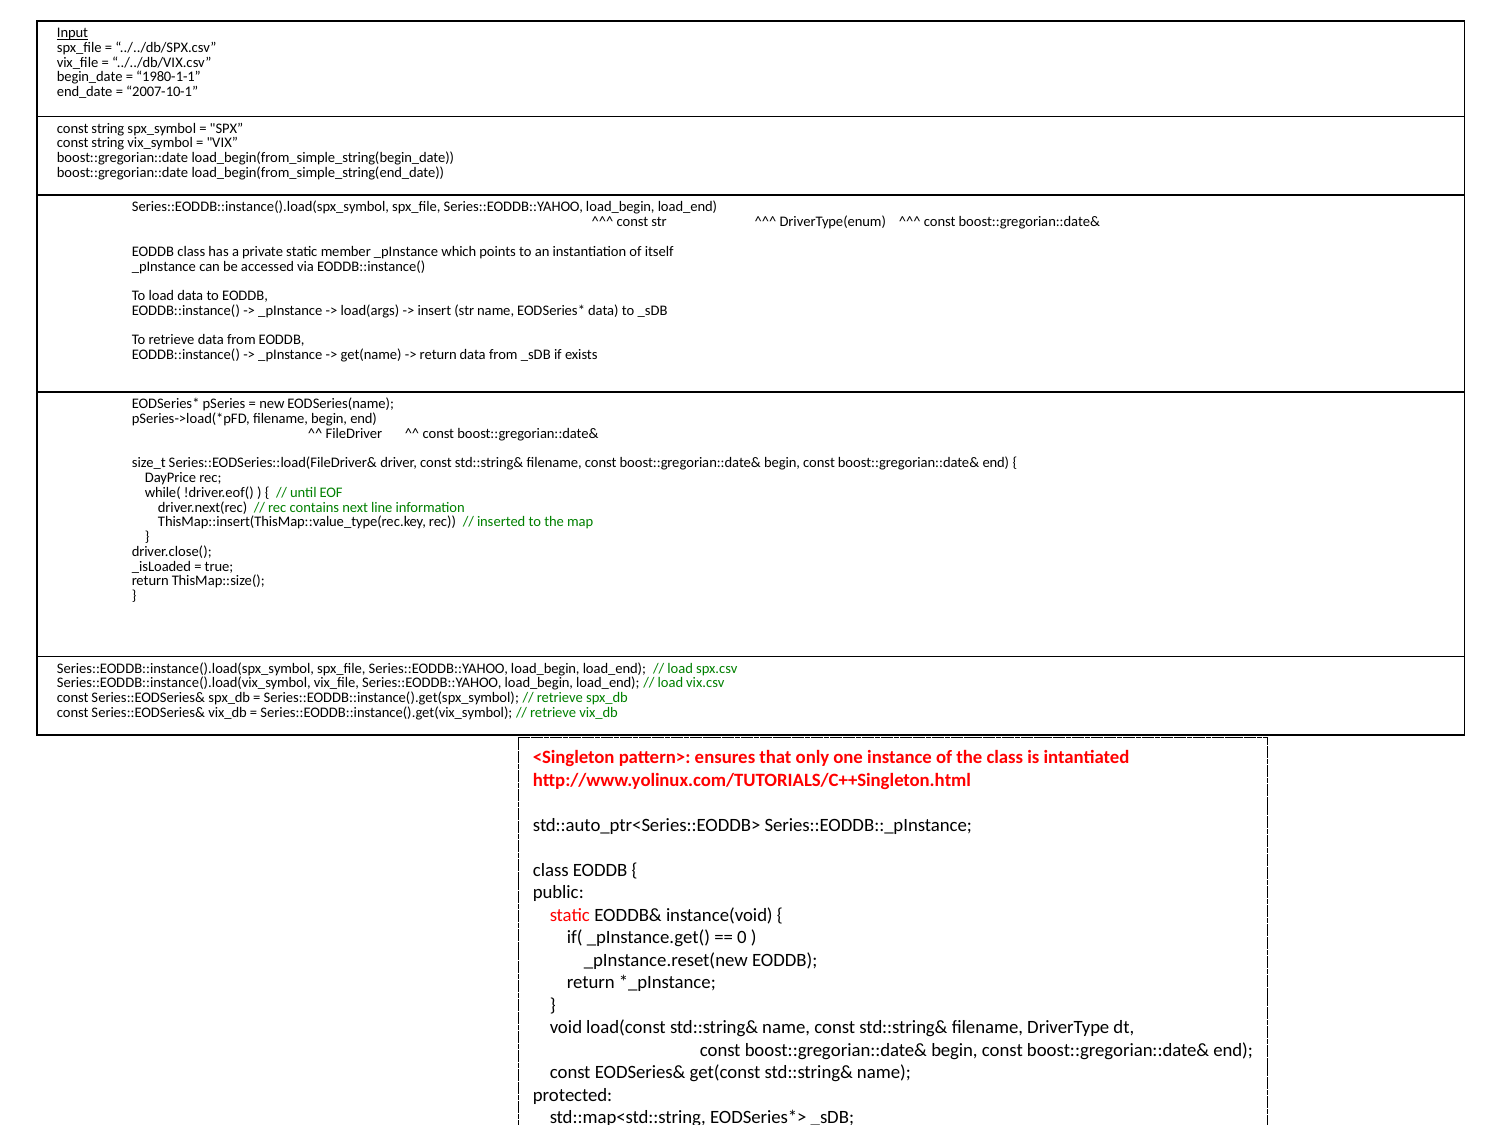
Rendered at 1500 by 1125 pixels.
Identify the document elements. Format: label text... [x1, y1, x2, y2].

text_box <Singleton pattern>: ensures that only one instance of the class is intantiated http://www.yolinux.com/TUTORIALS/C++Singleton.html std::auto_ptr<Series::EODDB> Series::EODDB::_pInstance; class EODDB { public: static EODDB& instance(void) { if( _pInstance.get() == 0 ) _pInstance.reset(new EODDB); return *_pInstance; } void load(const std::string& name, const std::string& filename, DriverType dt, const boost::gregorian::date& begin, const boost::gregorian::date& end); const EODSeries& get(const std::string& name); protected: std::map<std::string, EODSeries*> _sDB; YahooDriver _yd; DMYCloseDriver _dmycd; private: static std::auto_ptr<EODDB> _pInstance; }; [518, 737, 1268, 1125]
table_cell Series::EODDB::instance().load(spx_symbol, spx_file, Series::EODDB::YAHOO, load_begin, load_end) ^^^ const str ^^^ DriverType(enum) ^^^ const boost::gregorian::date& EODDB class has a private static member _pInstance which points to an instantiation of itself _pInstance can be accessed via EODDB::instance() To load data to EODDB, EODDB::instance() -> _pInstance -> load(args) -> insert (str name, EODSeries* data) to _sDB To retrieve data from EODDB, EODDB::instance() -> _pInstance -> get(name) -> return data from _sDB if exists [38, 196, 1464, 391]
table_cell Series::EODDB::instance().load(spx_symbol, spx_file, Series::EODDB::YAHOO, load_begin, load_end); // load spx.csv Series::EODDB::instance().load(vix_symbol, vix_file, Series::EODDB::YAHOO, load_begin, load_end); // load vix.csv const Series::EODSeries& spx_db = Series::EODDB::instance().get(spx_symbol); // retrieve spx_db const Series::EODSeries& vix_db = Series::EODDB::instance().get(vix_symbol); // retrieve vix_db [38, 657, 1464, 734]
table_cell EODSeries* pSeries = new EODSeries(name); pSeries->load(*pFD, filename, begin, end) ^^ FileDriver ^^ const boost::gregorian::date& size_t Series::EODSeries::load(FileDriver& driver, const std::string& filename, const boost::gregorian::date& begin, const boost::gregorian::date& end) { DayPrice rec; while( !driver.eof() ) { // until EOF driver.next(rec) // rec contains next line information ThisMap::insert(ThisMap::value_type(rec.key, rec)) // inserted to the map } driver.close(); _isLoaded = true; return ThisMap::size(); } [38, 393, 1464, 656]
table_cell const string spx_symbol = "SPX” const string vix_symbol = "VIX” boost::gregorian::date load_begin(from_simple_string(begin_date)) boost::gregorian::date load_begin(from_simple_string(end_date)) [38, 117, 1464, 194]
table_header Input spx_file = “../../db/SPX.csv” vix_file = “../../db/VIX.csv” begin_date = “1980-1-1” end_date = “2007-10-1” [38, 22, 1464, 116]
